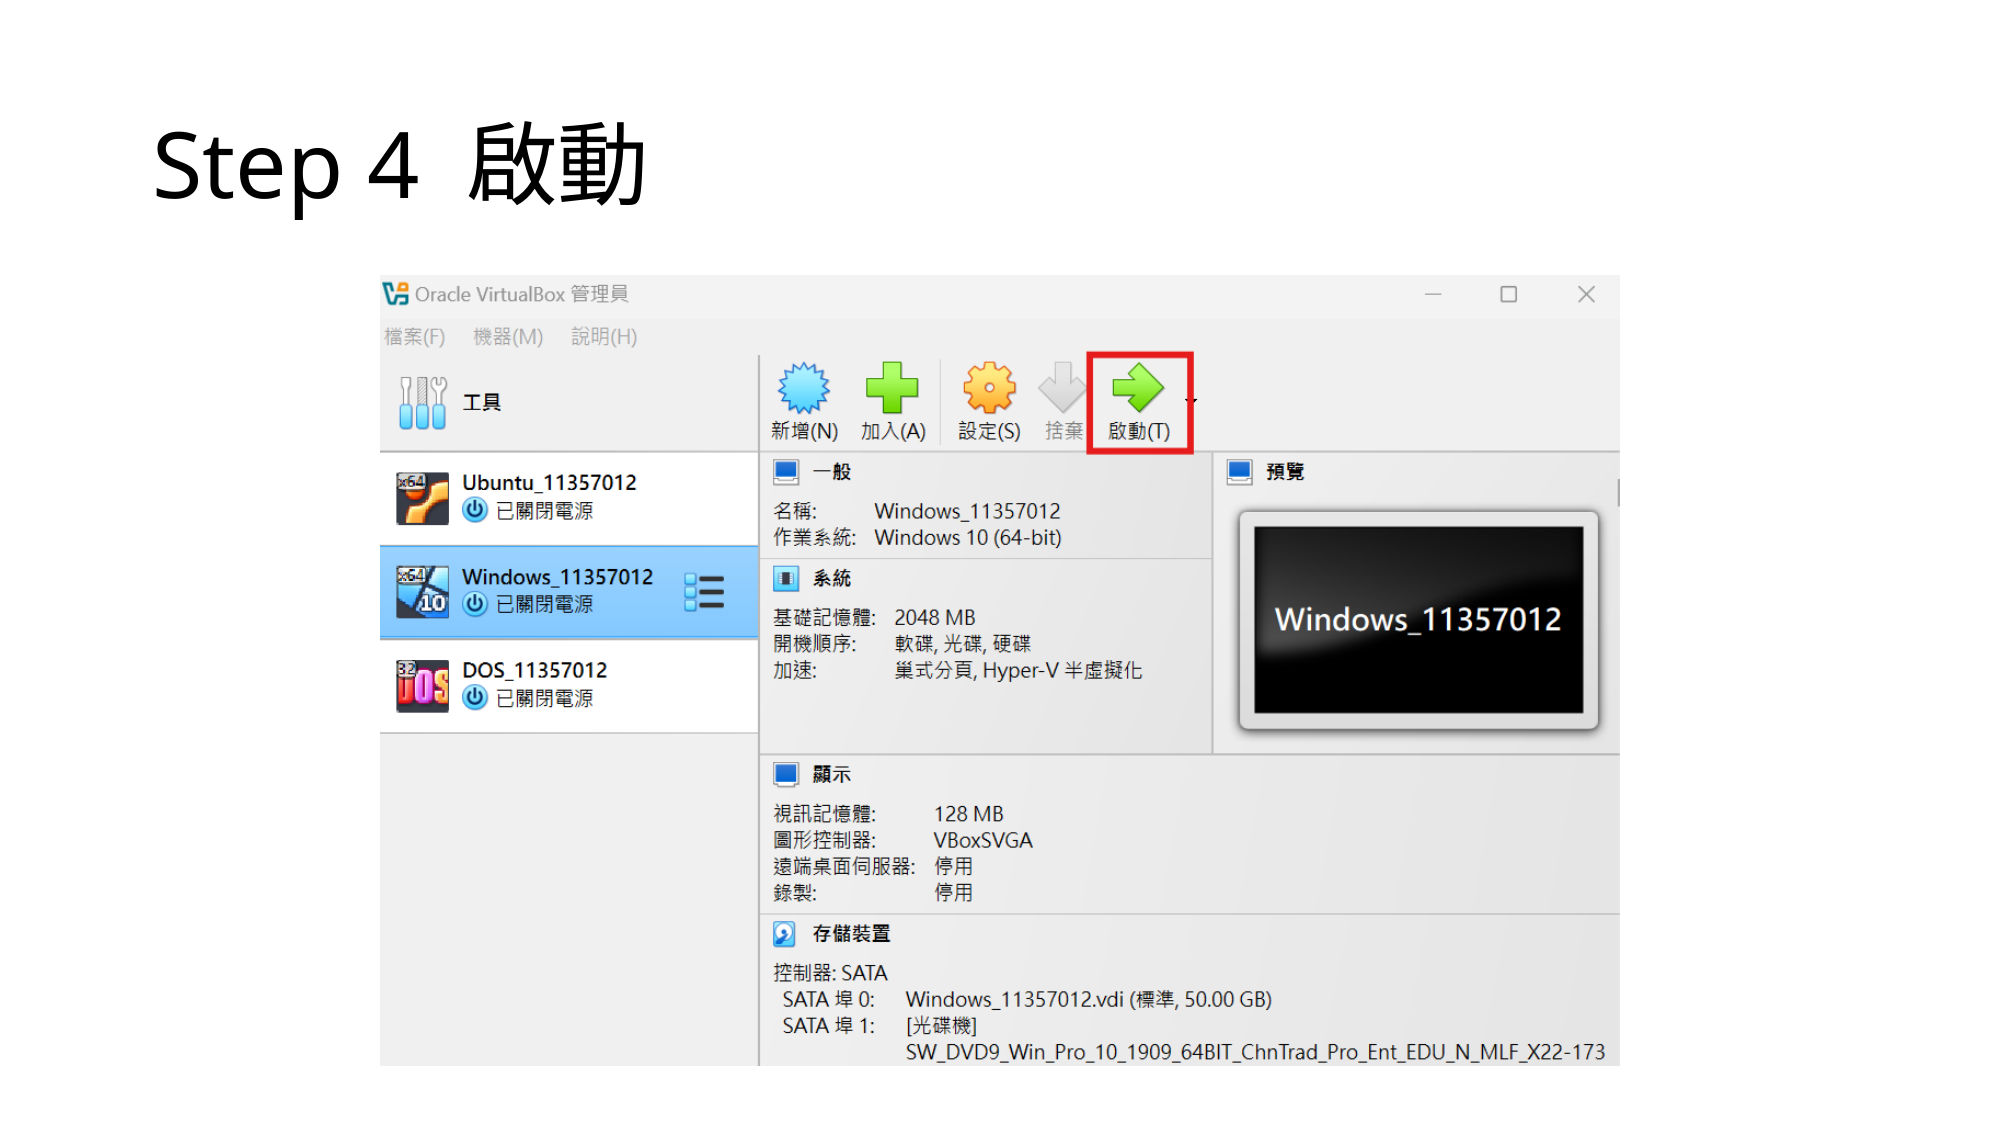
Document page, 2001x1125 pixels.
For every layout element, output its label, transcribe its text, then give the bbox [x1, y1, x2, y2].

title Step 4 啟動 [137, 59, 1863, 278]
picture [380, 275, 1620, 1066]
